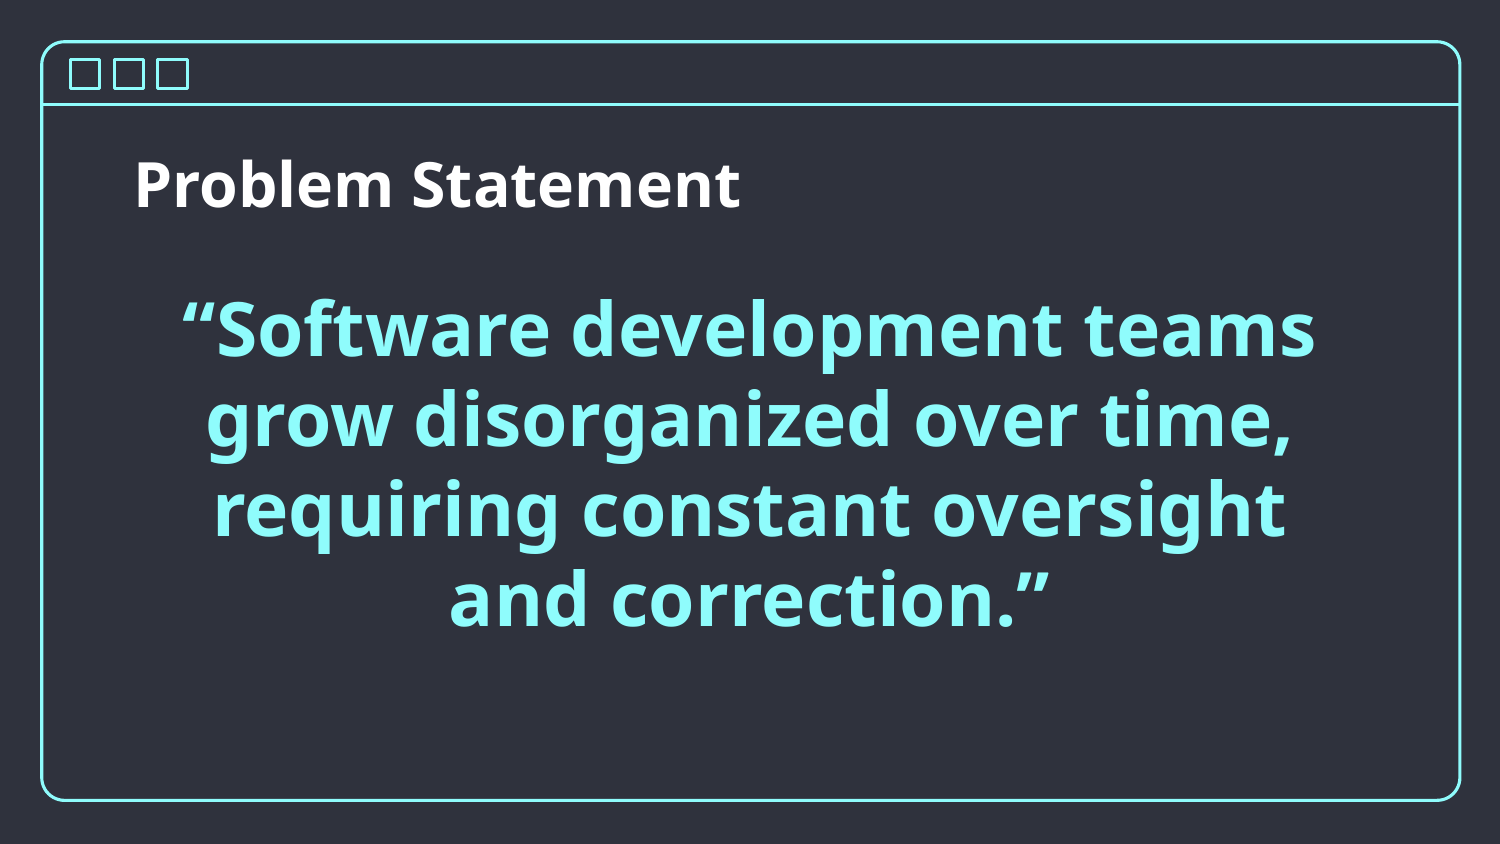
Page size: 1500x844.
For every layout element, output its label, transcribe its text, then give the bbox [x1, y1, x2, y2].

title Problem Statement [118, 129, 1382, 224]
list “Software development teams grow disorganized over time, requiring constant oversight and correction.” [118, 248, 1382, 675]
